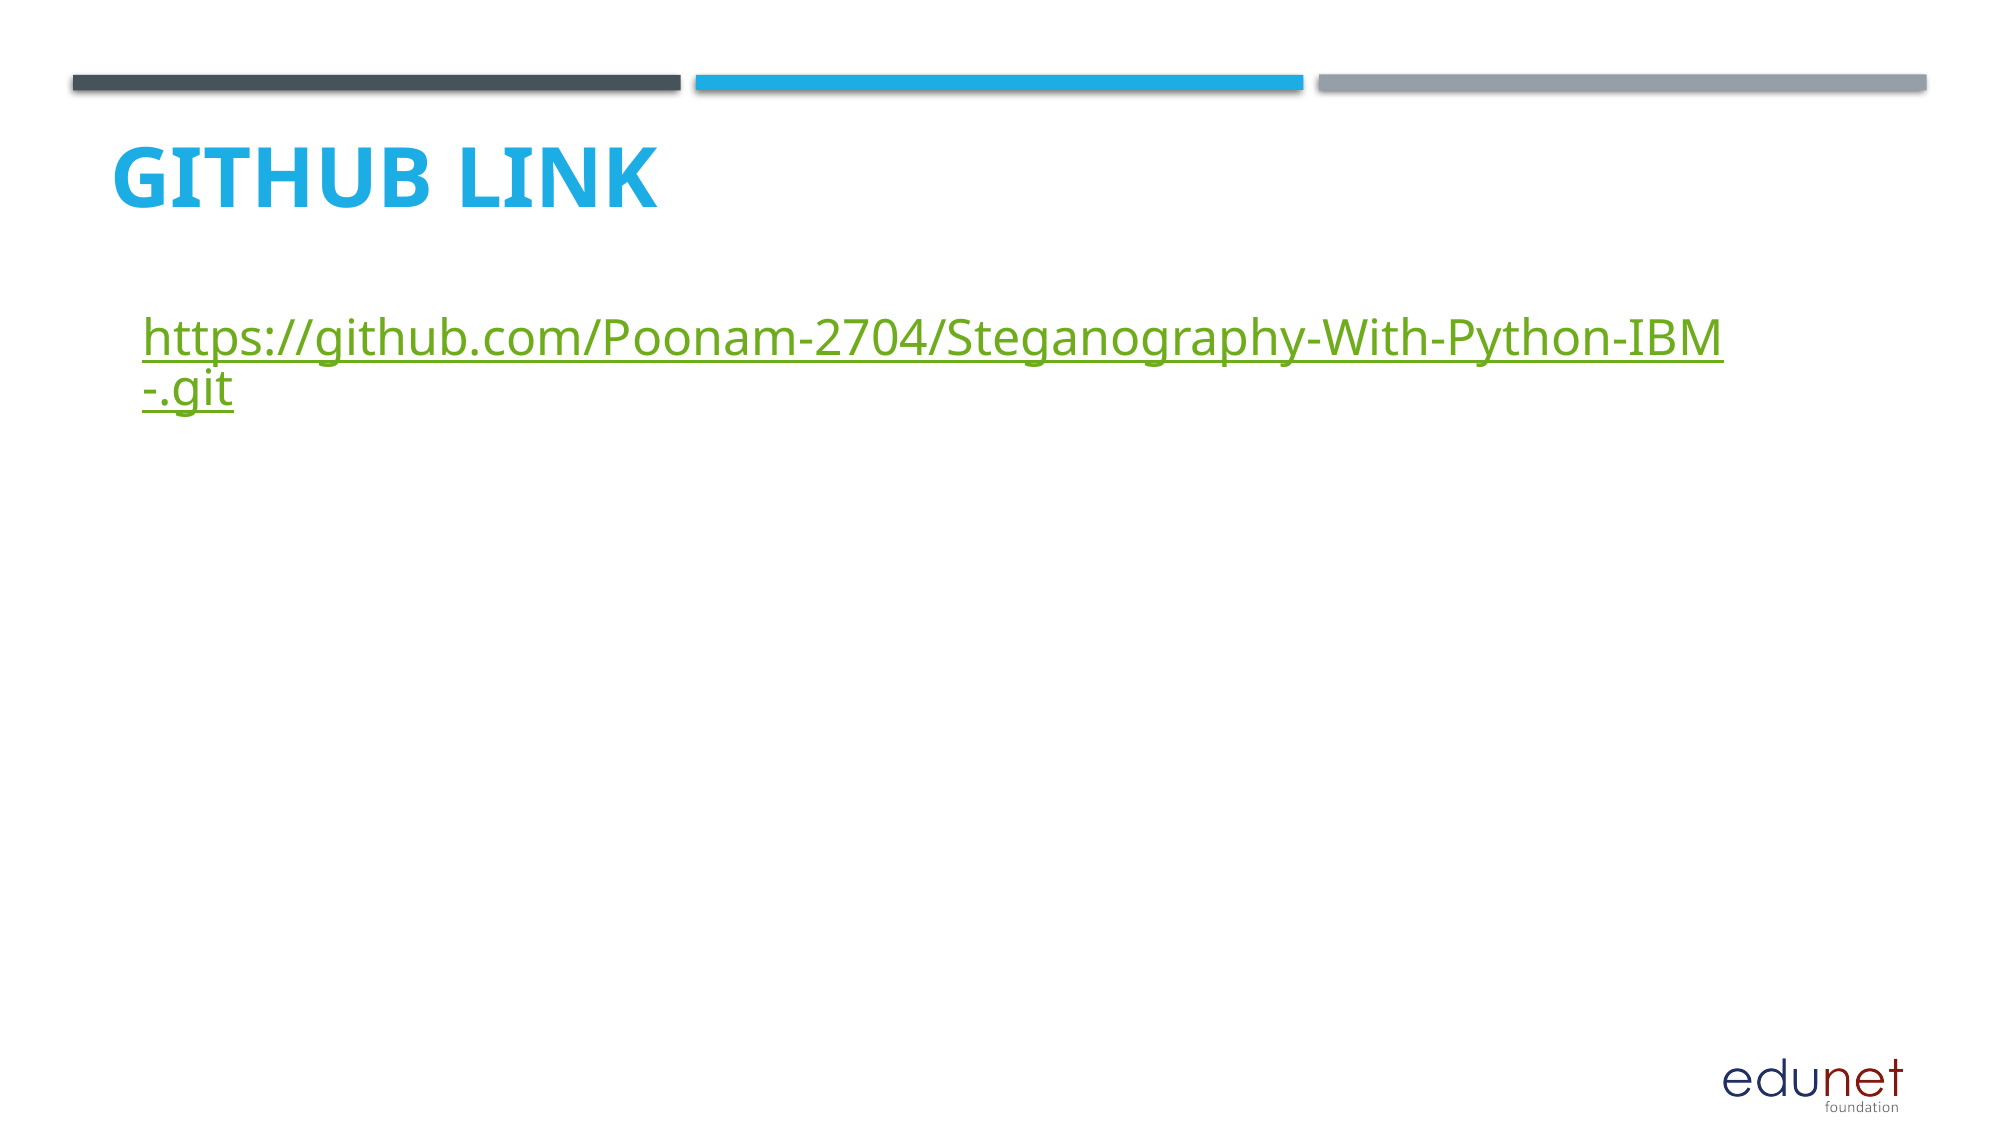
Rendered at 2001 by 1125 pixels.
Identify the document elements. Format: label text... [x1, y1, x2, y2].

picture [1719, 1056, 1905, 1116]
text_box https://github.com/Poonam-2704/Steganography-With-Python-IBM-.git [127, 298, 1742, 382]
title GitHub Link [95, 144, 1905, 232]
